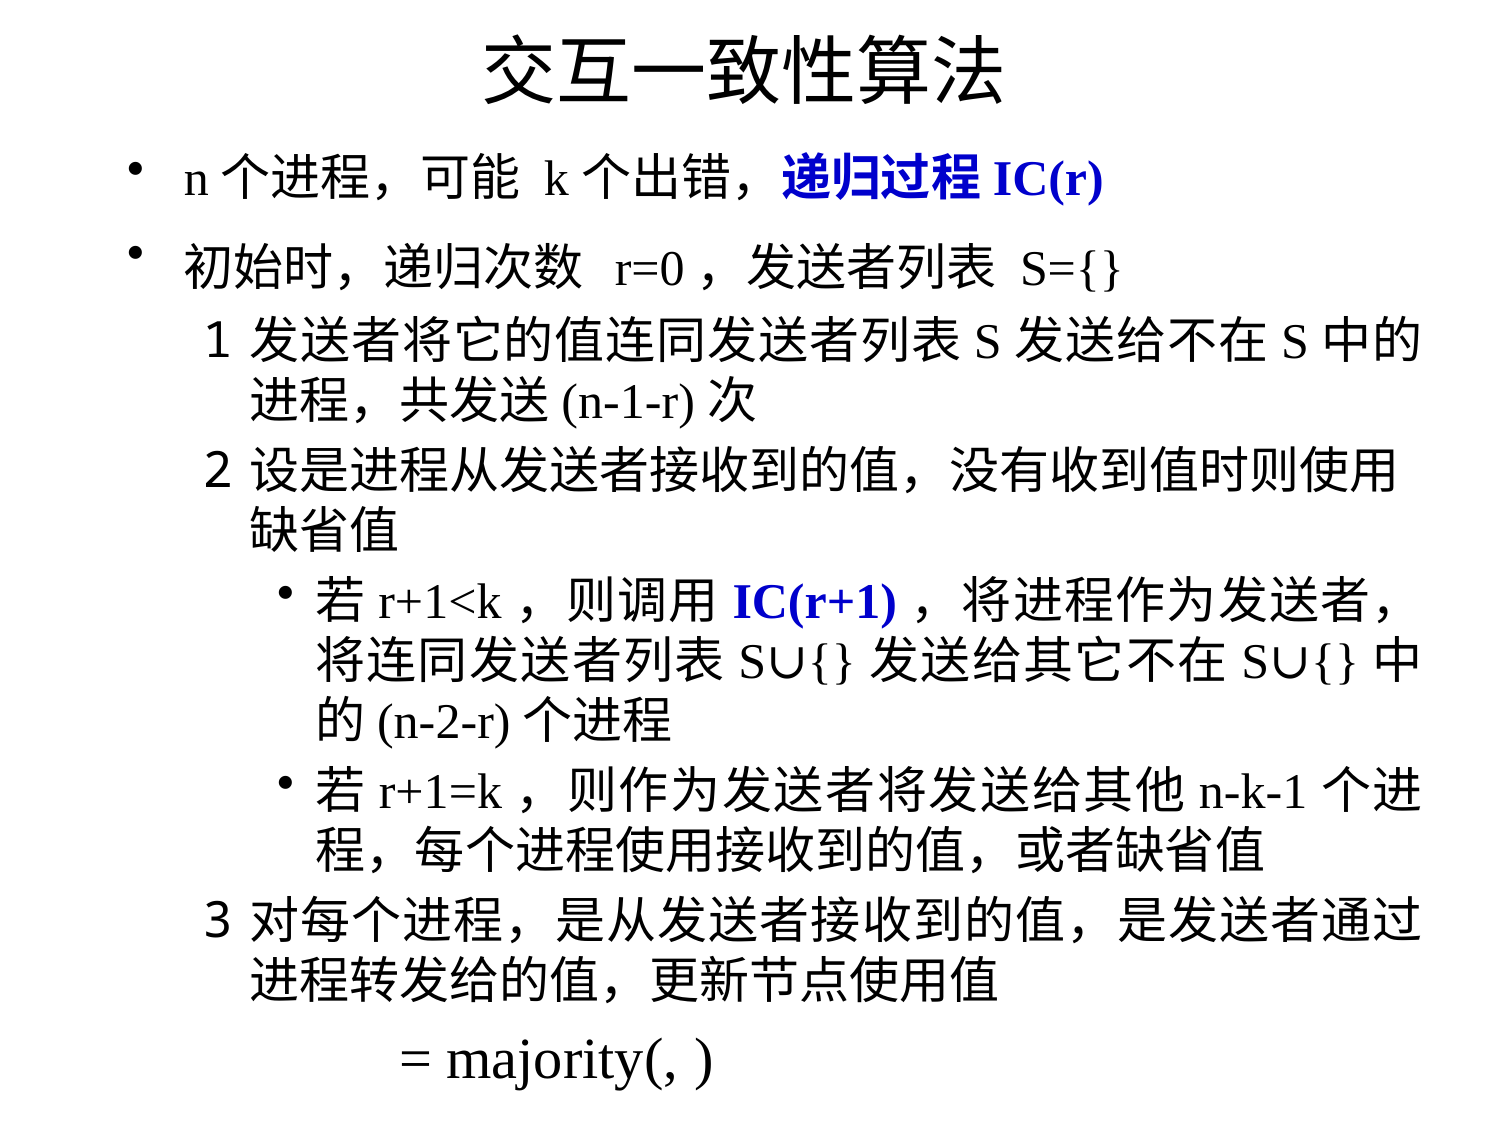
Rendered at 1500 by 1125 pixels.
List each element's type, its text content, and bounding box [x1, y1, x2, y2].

title 交互一致性算法 [62, 12, 1425, 125]
